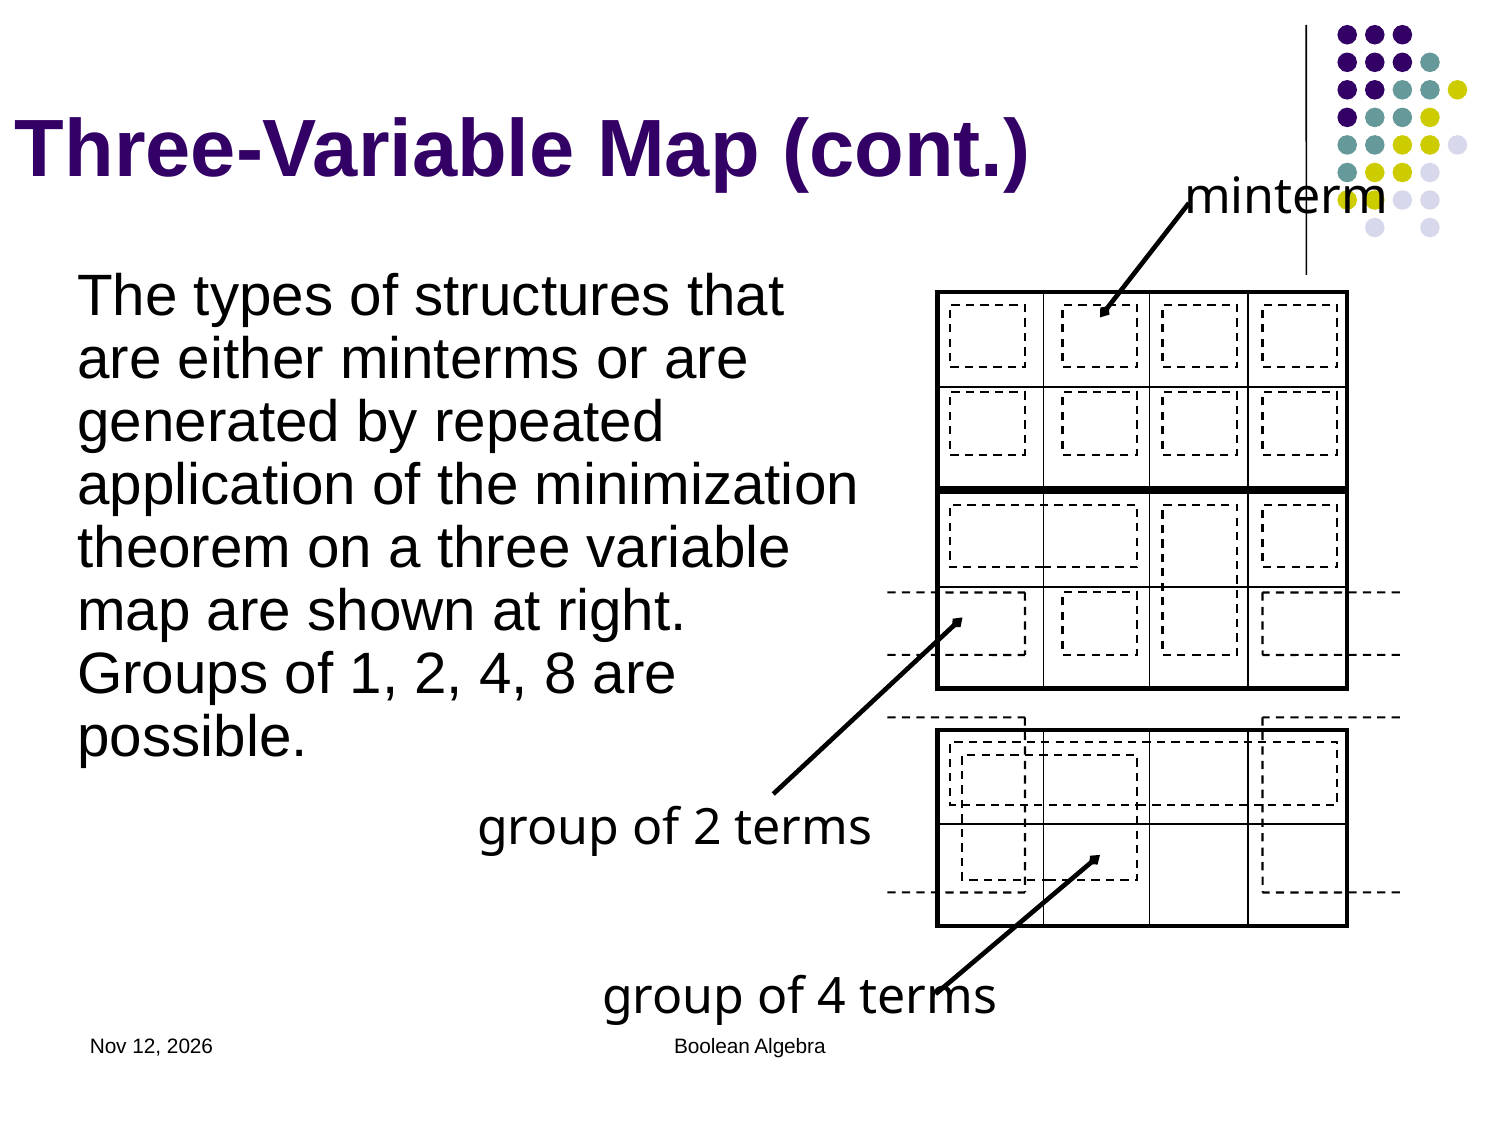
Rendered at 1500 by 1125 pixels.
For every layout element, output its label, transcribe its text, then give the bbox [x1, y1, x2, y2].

text_box group of 2 terms [462, 787, 887, 863]
text_box [949, 504, 1138, 568]
table_header [1150, 732, 1247, 742]
table_header [1249, 732, 1262, 742]
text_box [1262, 592, 1400, 655]
text_box [1162, 504, 1238, 655]
table_header [1025, 732, 1043, 742]
table_cell [1150, 588, 1247, 686]
table_cell [1044, 825, 1149, 924]
text_box [1162, 392, 1238, 455]
text_box [950, 392, 1025, 455]
table_cell [1044, 588, 1149, 686]
footer Boolean Algebra [512, 1025, 988, 1100]
table_header [1150, 294, 1247, 386]
table_header [1150, 805, 1247, 823]
title Three-Variable Map (cont.) [0, 12, 1500, 200]
table_cell [1150, 825, 1247, 924]
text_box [1262, 717, 1400, 893]
table_header [1044, 294, 1149, 386]
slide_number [75, 1025, 425, 1100]
text_box [950, 304, 1025, 368]
text_box [1062, 592, 1138, 655]
table_header [940, 494, 1043, 586]
text_box [1062, 392, 1138, 455]
text_box [1062, 304, 1138, 368]
text_box [981, 854, 1100, 955]
table_header [940, 294, 1043, 386]
text_box group of 4 terms [587, 955, 1013, 1031]
table_cell [1044, 388, 1149, 486]
table_header [1249, 294, 1345, 386]
table_cell [1249, 588, 1345, 686]
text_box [887, 592, 1025, 655]
table_header [1249, 805, 1262, 823]
table_cell [940, 880, 1043, 924]
table_cell [1249, 388, 1345, 486]
text_box [1262, 304, 1338, 368]
text_box The types of structures that are either minterms or are generated by repeated application of the minimization theorem on a three variable map are shown at right. Groups of 1, 2, 4, 8 are possible. [62, 257, 875, 837]
text_box [1162, 304, 1238, 368]
text_box [1025, 742, 1262, 805]
table_cell [940, 388, 1043, 486]
text_box minterm [1169, 155, 1404, 231]
table_header [1249, 494, 1345, 586]
table_header [1044, 494, 1149, 586]
text_box [1262, 504, 1338, 568]
table_header [1150, 494, 1247, 586]
text_box [1025, 754, 1138, 880]
table_header [1138, 805, 1149, 823]
table_cell [1249, 825, 1345, 924]
text_box [1262, 392, 1338, 455]
text_box [1099, 228, 1169, 318]
table_header [1044, 732, 1149, 742]
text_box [887, 717, 1025, 893]
table_cell [1150, 388, 1247, 486]
table_cell [940, 588, 1043, 686]
